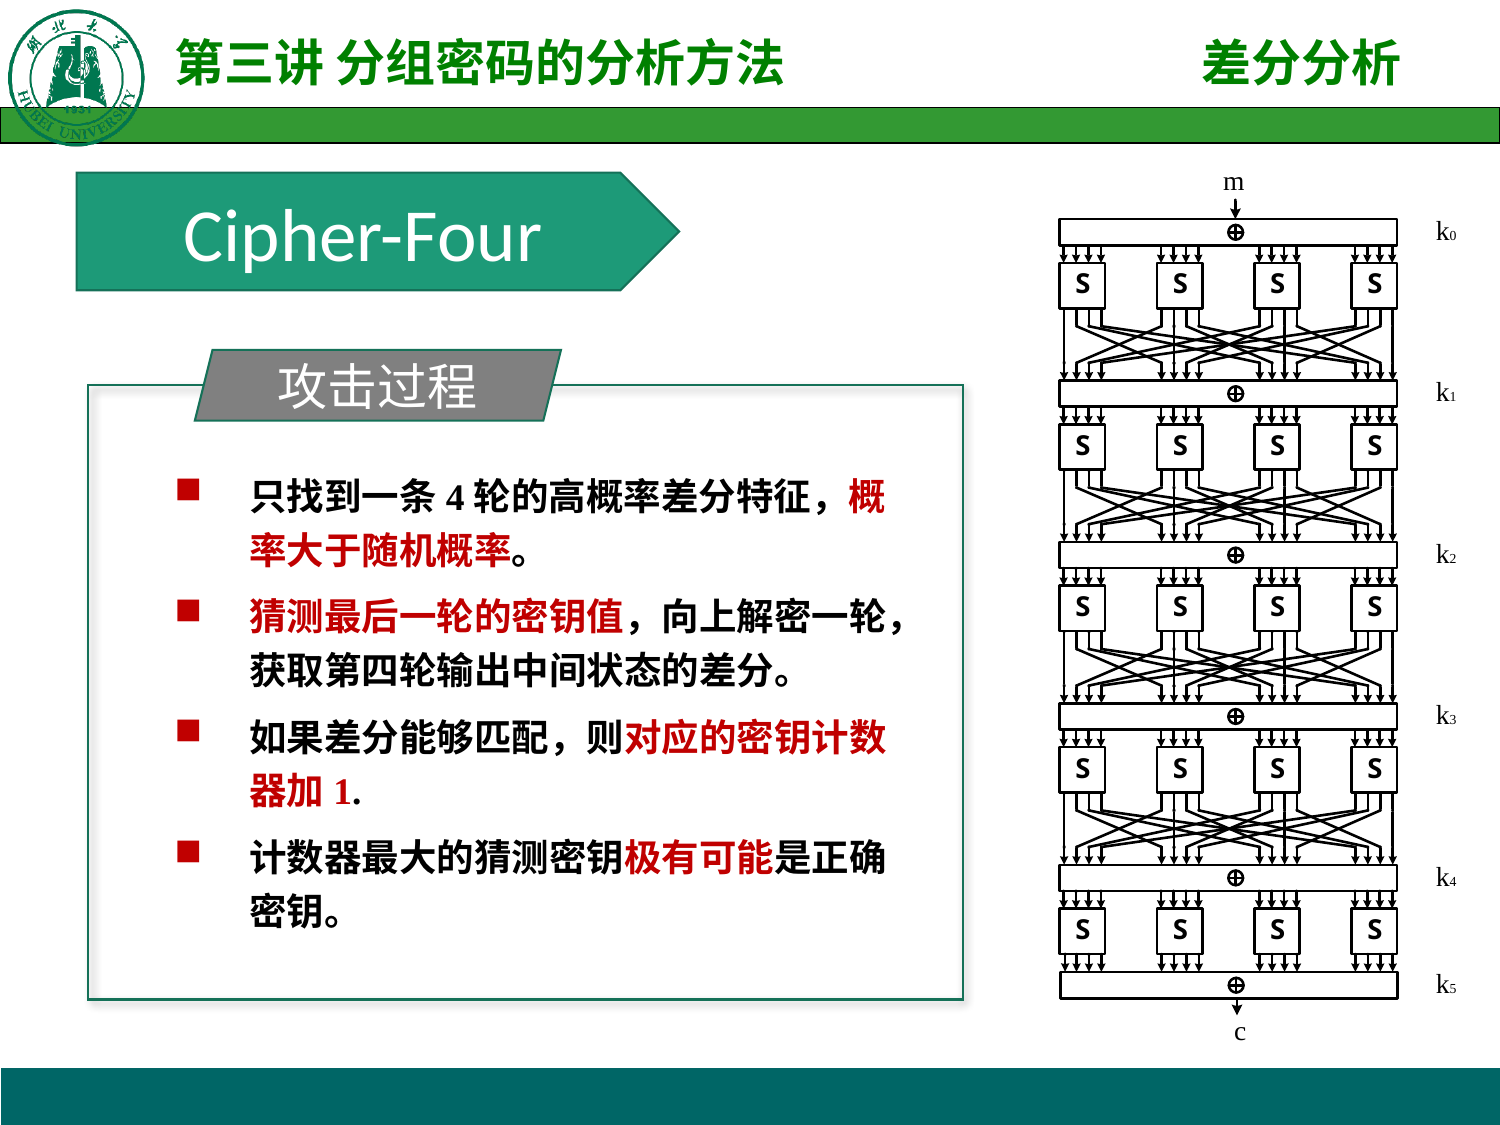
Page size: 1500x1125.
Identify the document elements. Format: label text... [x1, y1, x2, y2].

picture [0, 1067, 1500, 1125]
list 只找到一条4轮的高概率差分特征，概率大于随机概率。 猜测最后一轮的密钥值，向上解密一轮，获取第四轮输出中间状态的差分。 如果差分能够匹配，则对应的密钥计数器加1. 计数器最大的猜测密钥极有可能是正确密钥。 [159, 456, 904, 953]
picture [0, 0, 167, 175]
picture [1057, 158, 1465, 1062]
text_box 攻击过程 [193, 348, 563, 422]
text_box Cipher-Four [75, 171, 681, 292]
text_box [87, 384, 964, 1001]
